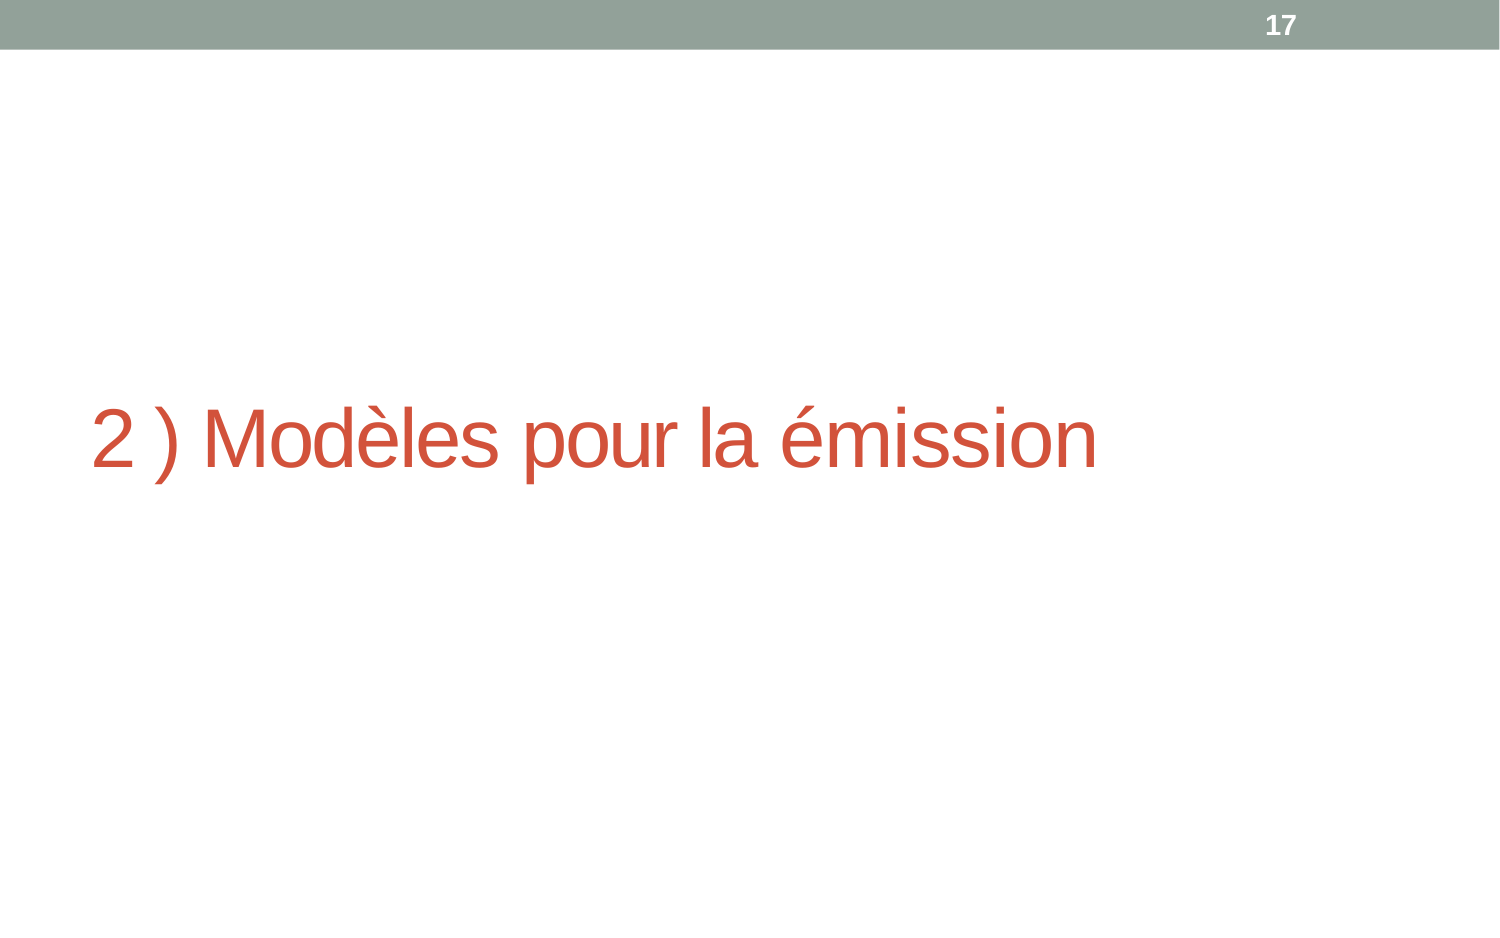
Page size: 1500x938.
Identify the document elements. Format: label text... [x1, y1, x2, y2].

text_box 17 [1263, 4, 1300, 42]
title 2 ) Modèles pour la émission [88, 348, 1447, 645]
